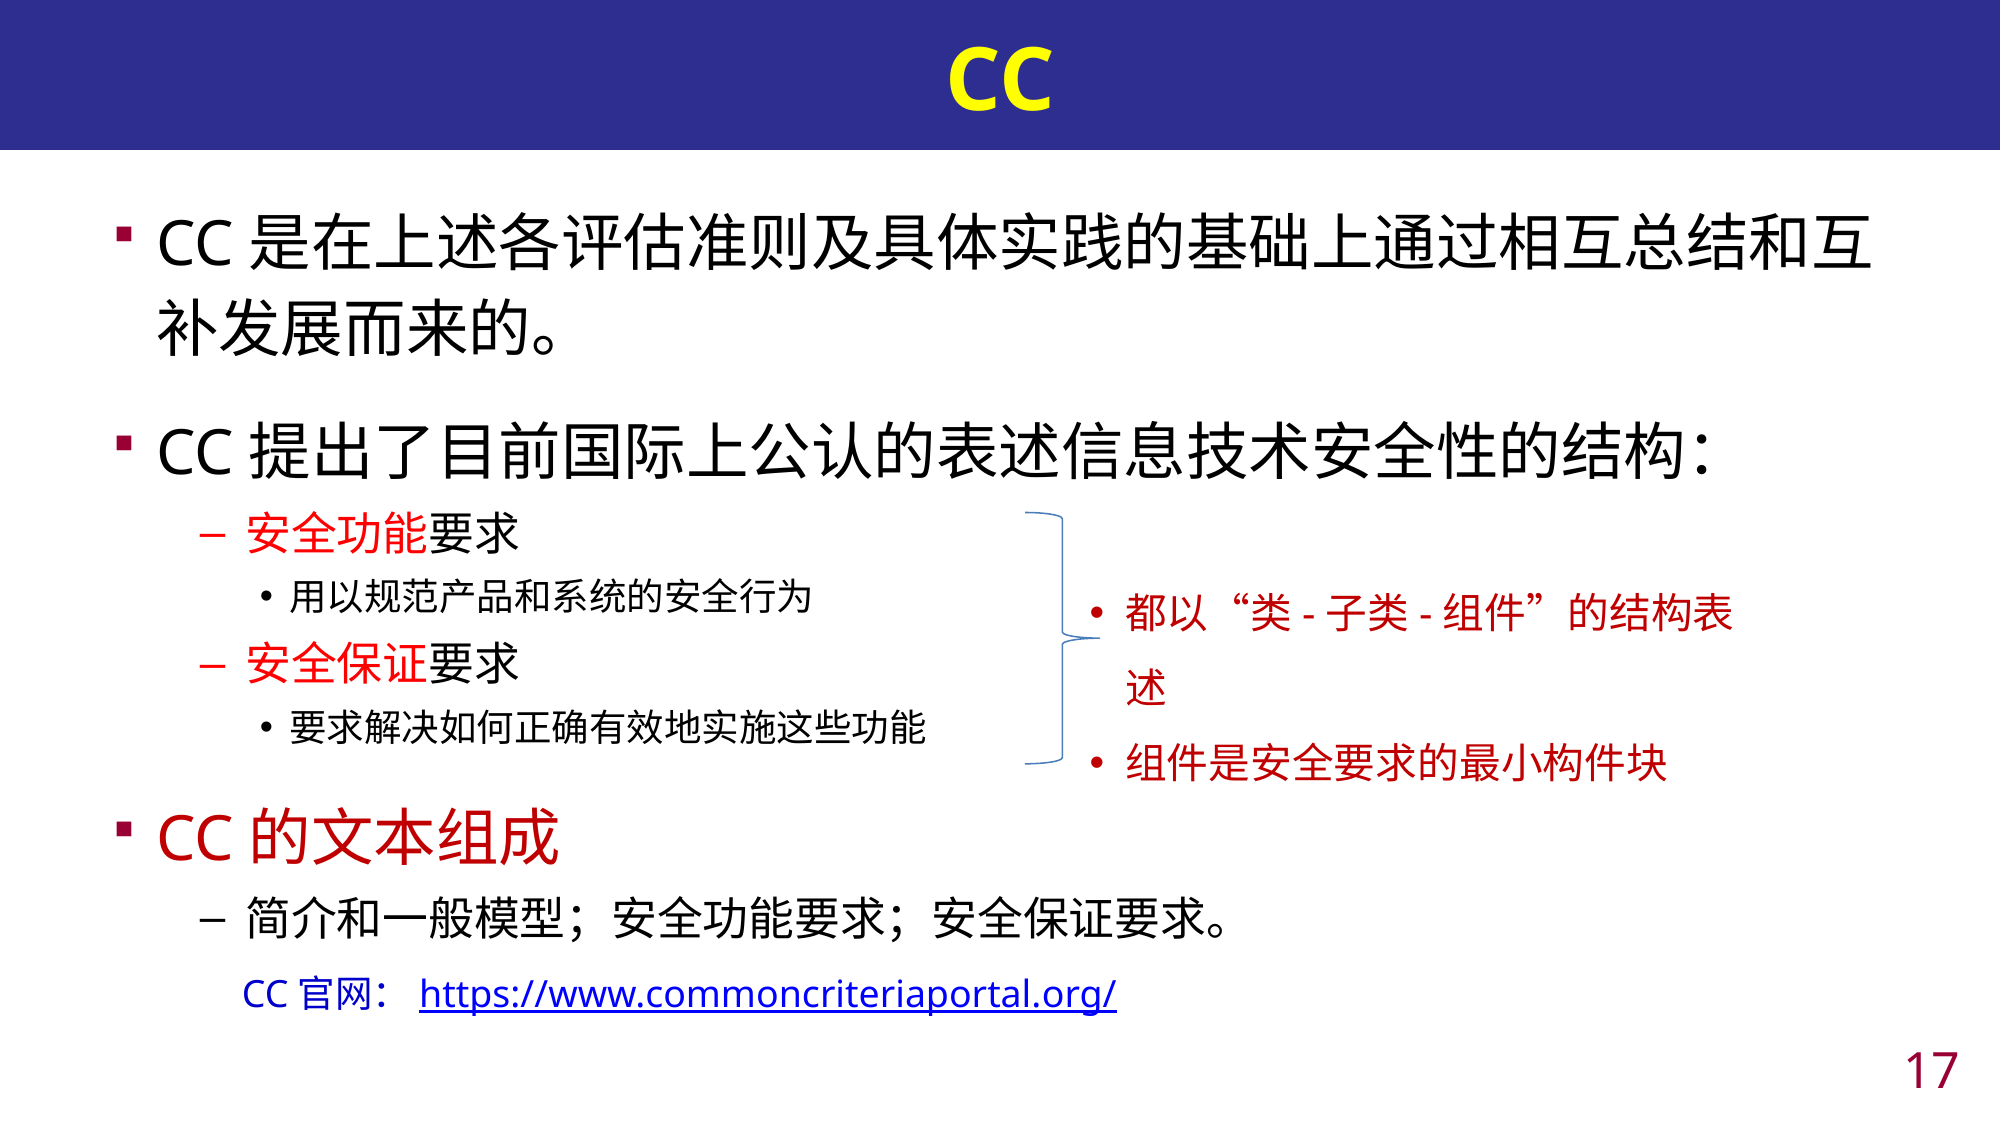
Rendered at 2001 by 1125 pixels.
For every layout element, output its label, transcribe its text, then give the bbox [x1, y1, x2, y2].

text_box 都以“类-子类-组件”的结构表述 组件是安全要求的最小构件块 [1074, 554, 1762, 795]
title CC [0, 0, 2000, 150]
text_box CC官网：https://www.commoncriteriaportal.org/ [227, 962, 1132, 1029]
slide_number 16 [1550, 1048, 1975, 1096]
text_box [1024, 511, 1101, 765]
list CC是在上述各评估准则及具体实践的基础上通过相互总结和互补发展而来的。 CC提出了目前国际上公认的表述信息技术安全性的结构： 安全功能要求 用以规范产品和系统的安全行为 安全保证要求 要求解决如何正确有效地实施这些功能 CC的文本组成 简介和一般模型；安全功能要求；安全保证要求。 [97, 185, 1904, 1073]
